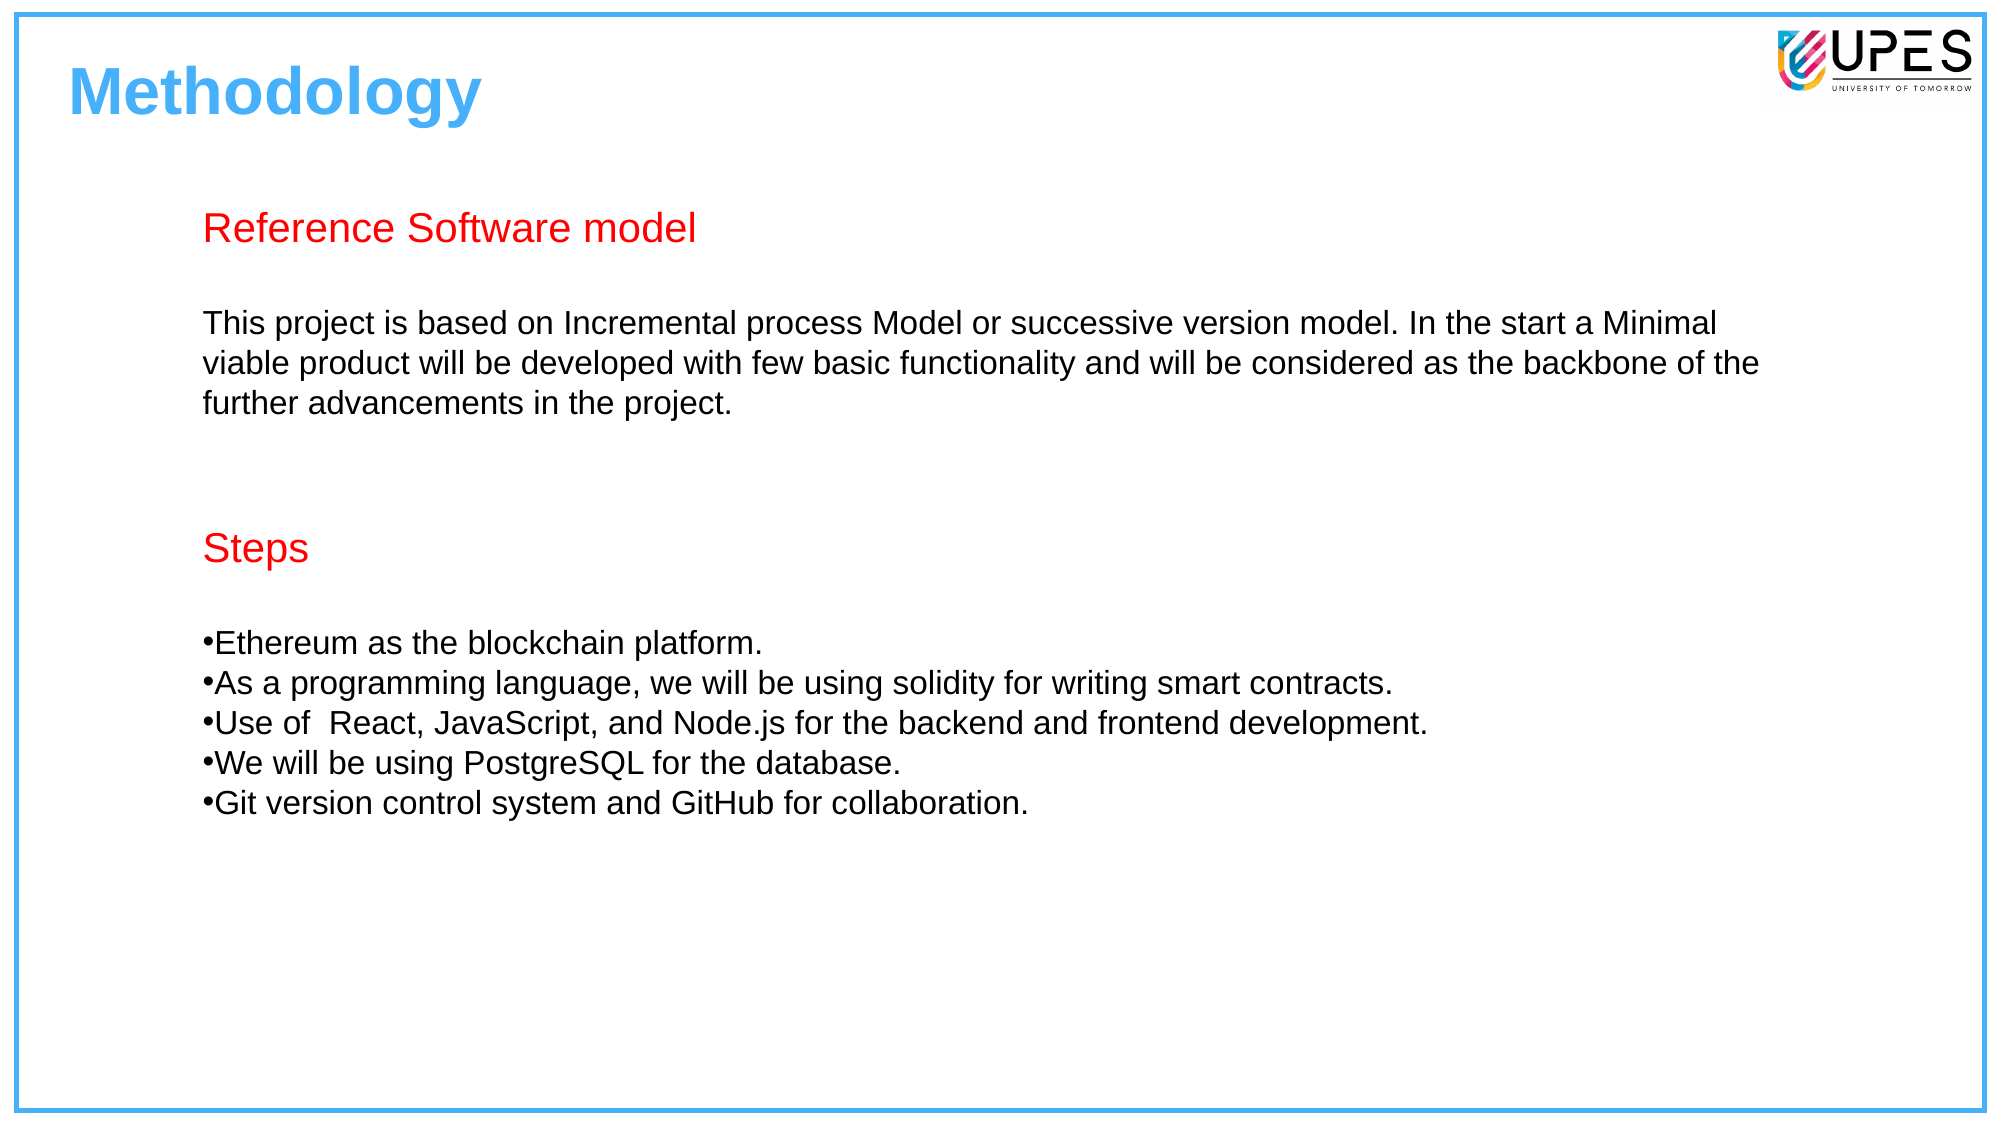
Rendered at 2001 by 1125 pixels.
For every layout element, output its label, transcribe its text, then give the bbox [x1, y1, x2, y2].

text_box Reference Software model This project is based on Incremental process Model or successive version model. In the start a Minimal viable product will be developed with few basic functionality and will be considered as the backbone of the further advancements in the project. Steps Ethereum as the blockchain platform. As a programming language, we will be using solidity for writing smart contracts. Use of React, JavaScript, and Node.js for the backend and frontend development. We will be using PostgreSQL for the database. Git version control system and GitHub for collaboration. [187, 193, 1813, 924]
text_box Methodology [53, 40, 1289, 136]
picture [1758, 20, 1978, 110]
